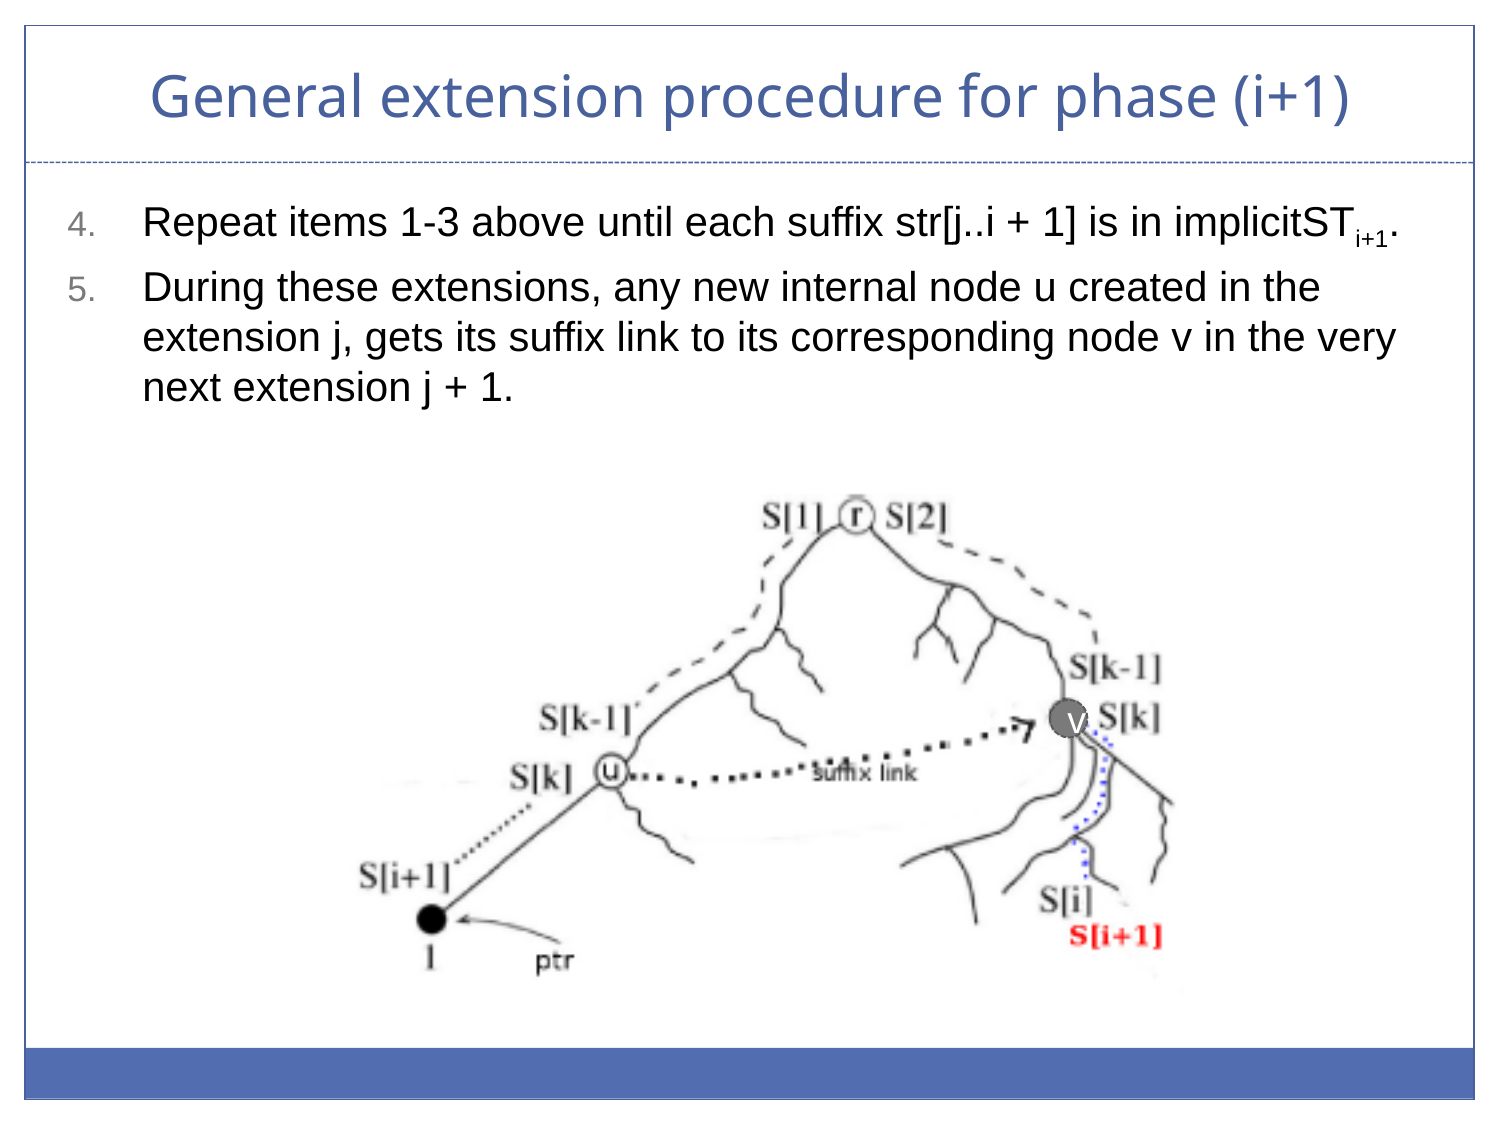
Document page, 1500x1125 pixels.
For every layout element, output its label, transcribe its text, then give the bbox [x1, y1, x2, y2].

title General extension procedure for phase (i+1) [24, 12, 1475, 137]
list Repeat items 1-3 above until each suffix str[j..i + 1] is in implicitSTi+1. During these extensions, any new internal node u created in the extension j, gets its suffix link to its corresponding node v in the very next extension j + 1. [52, 187, 1448, 488]
picture [337, 474, 1185, 1026]
